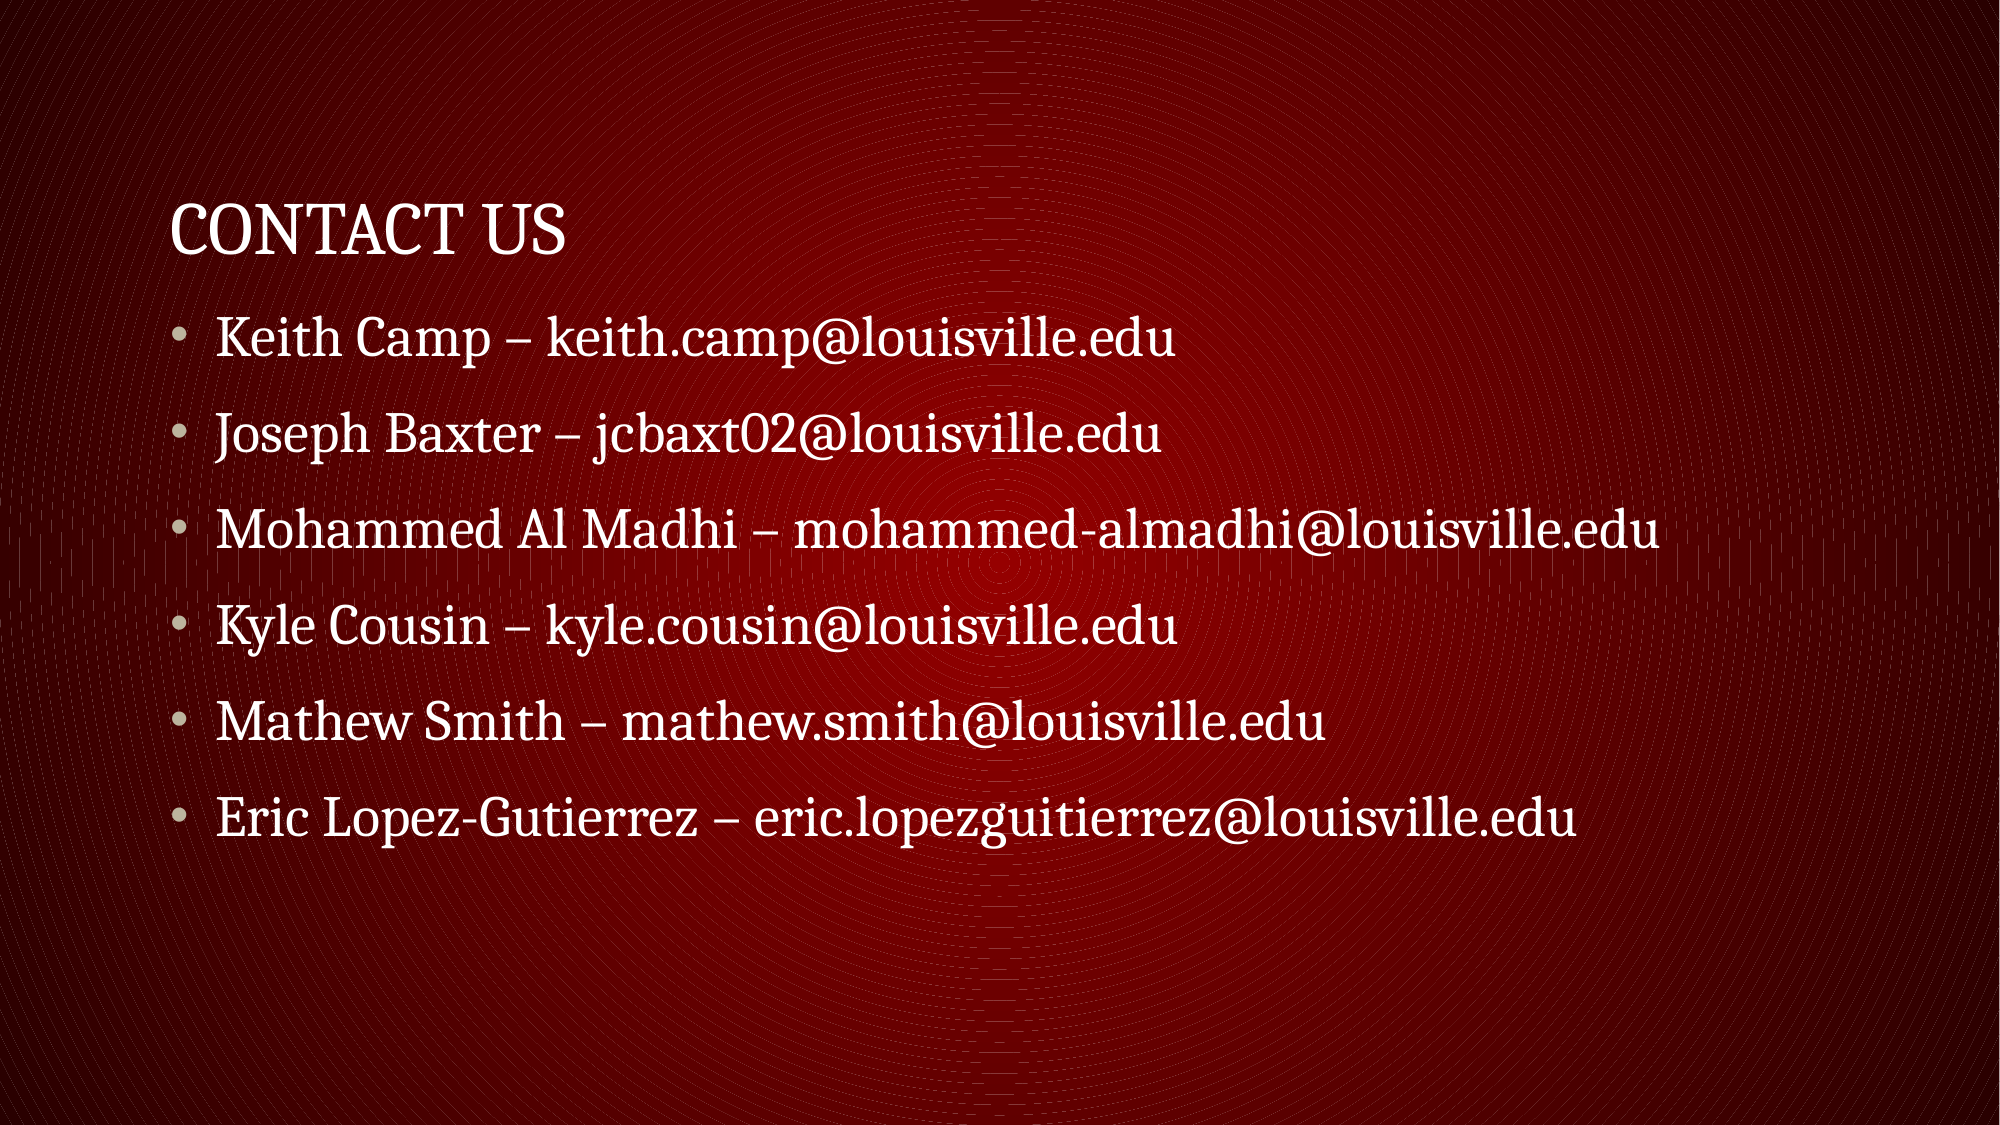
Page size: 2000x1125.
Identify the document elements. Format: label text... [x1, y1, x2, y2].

title Contact us [149, 79, 1850, 280]
list Keith Camp – keith.camp@louisville.edu Joseph Baxter – jcbaxt02@louisville.edu Mohammed Al Madhi – mohammed-almadhi@louisville.edu Kyle Cousin – kyle.cousin@louisville.edu Mathew Smith – mathew.smith@louisville.edu Eric Lopez-Gutierrez – eric.lopezguitierrez@louisville.edu [149, 295, 1850, 1030]
